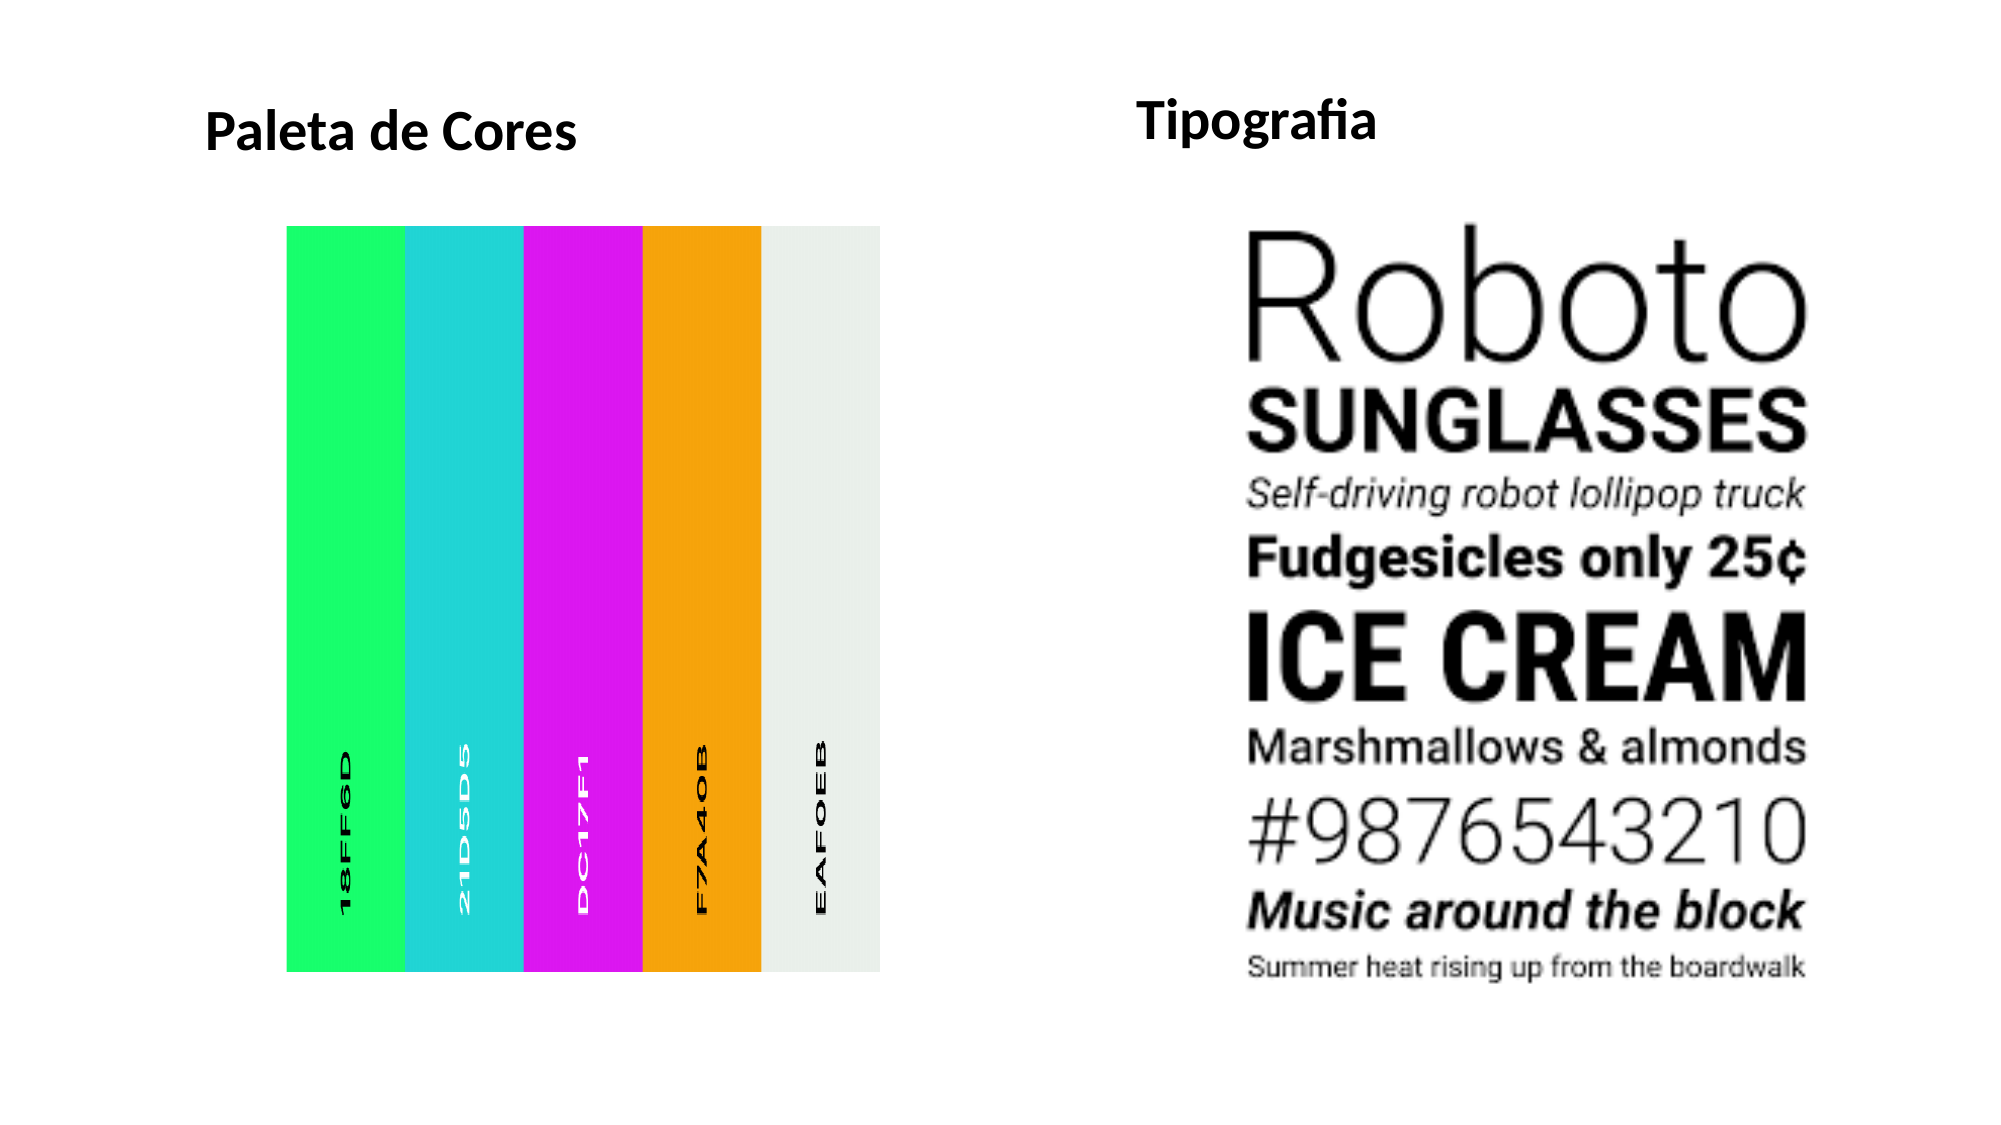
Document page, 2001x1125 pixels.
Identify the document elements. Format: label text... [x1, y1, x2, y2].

text_box Tipografia [1121, 73, 1394, 159]
picture [286, 226, 880, 972]
text_box Paleta de Cores [191, 84, 593, 170]
picture [1232, 214, 1824, 996]
